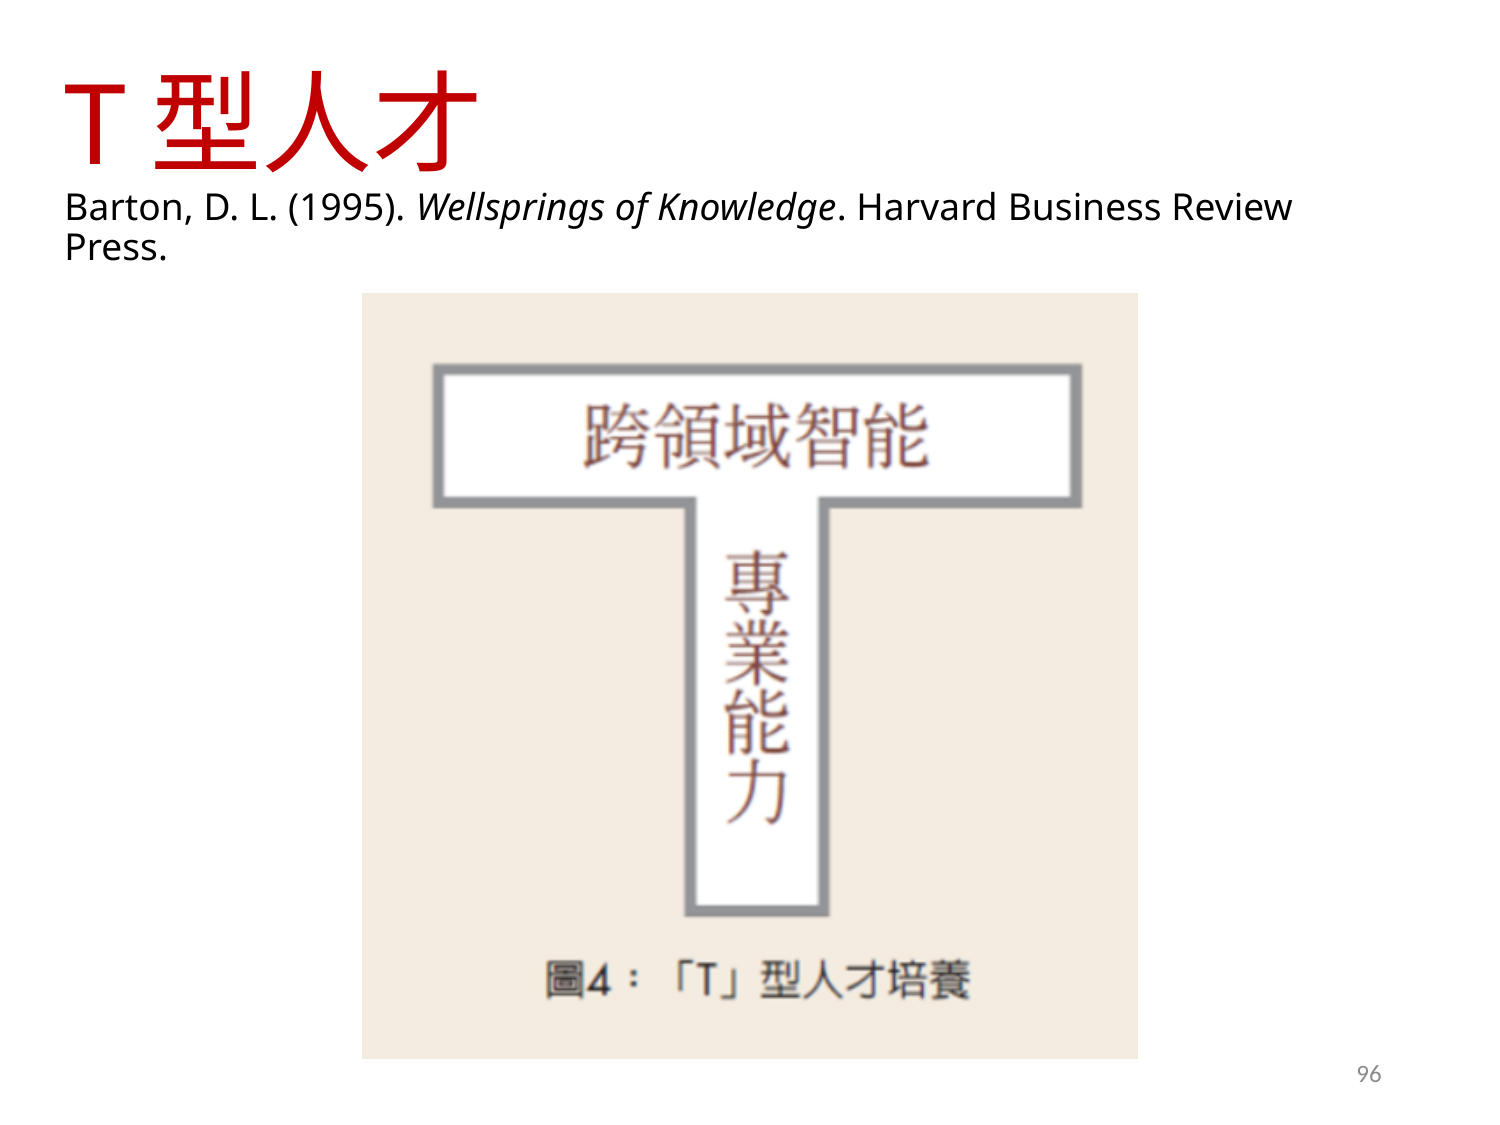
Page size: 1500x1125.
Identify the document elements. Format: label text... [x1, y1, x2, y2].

title T型人才 Barton, D. L. (1995). Wellsprings of Knowledge. Harvard Business Review Press. [49, 59, 1397, 278]
slide_number 96 [1059, 1042, 1397, 1103]
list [362, 293, 1138, 1059]
